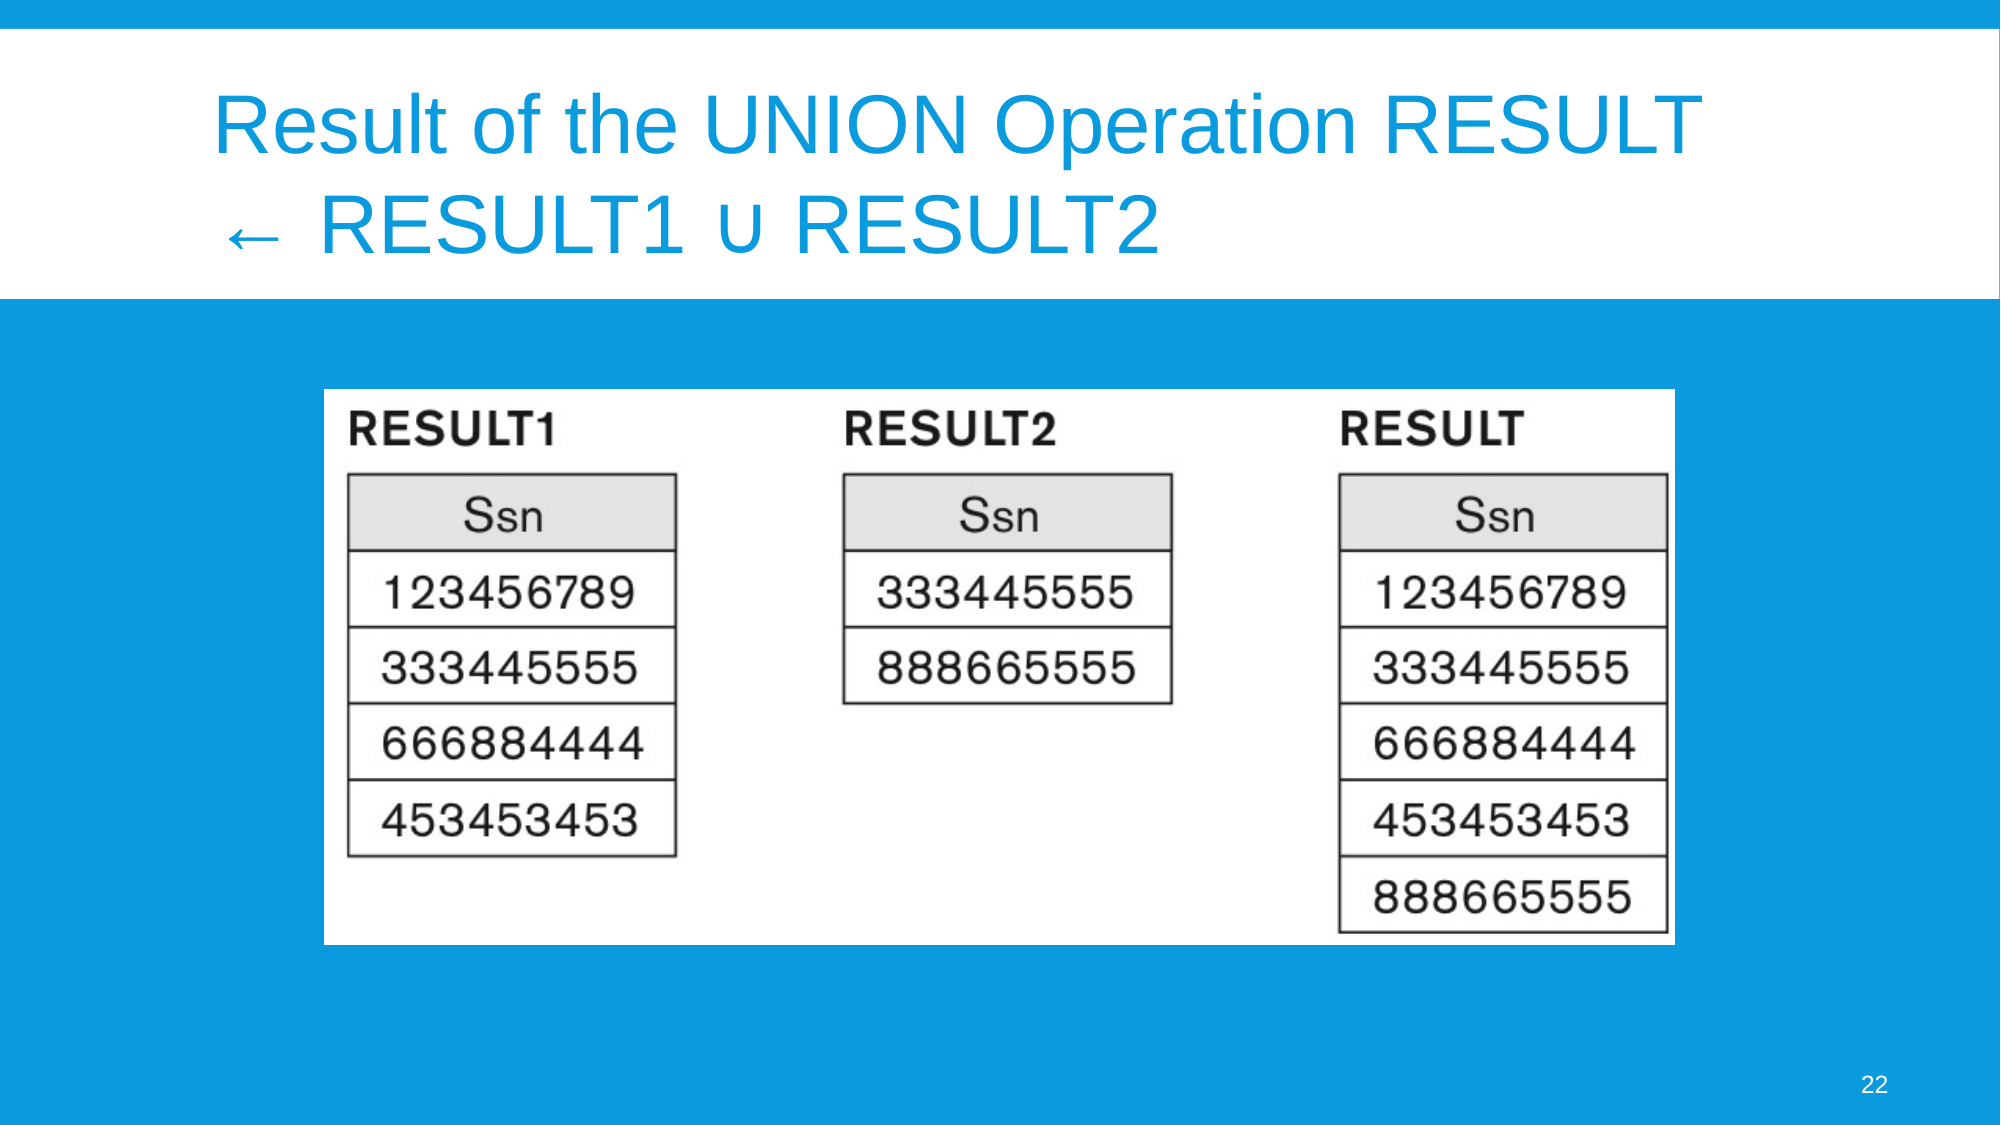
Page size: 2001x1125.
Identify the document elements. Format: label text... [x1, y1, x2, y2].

picture [325, 390, 1674, 944]
title Result of the UNION Operation RESULT ← RESULT1 ∪ RESULT2 [197, 46, 1803, 295]
slide_number 22 [1748, 1053, 1904, 1114]
